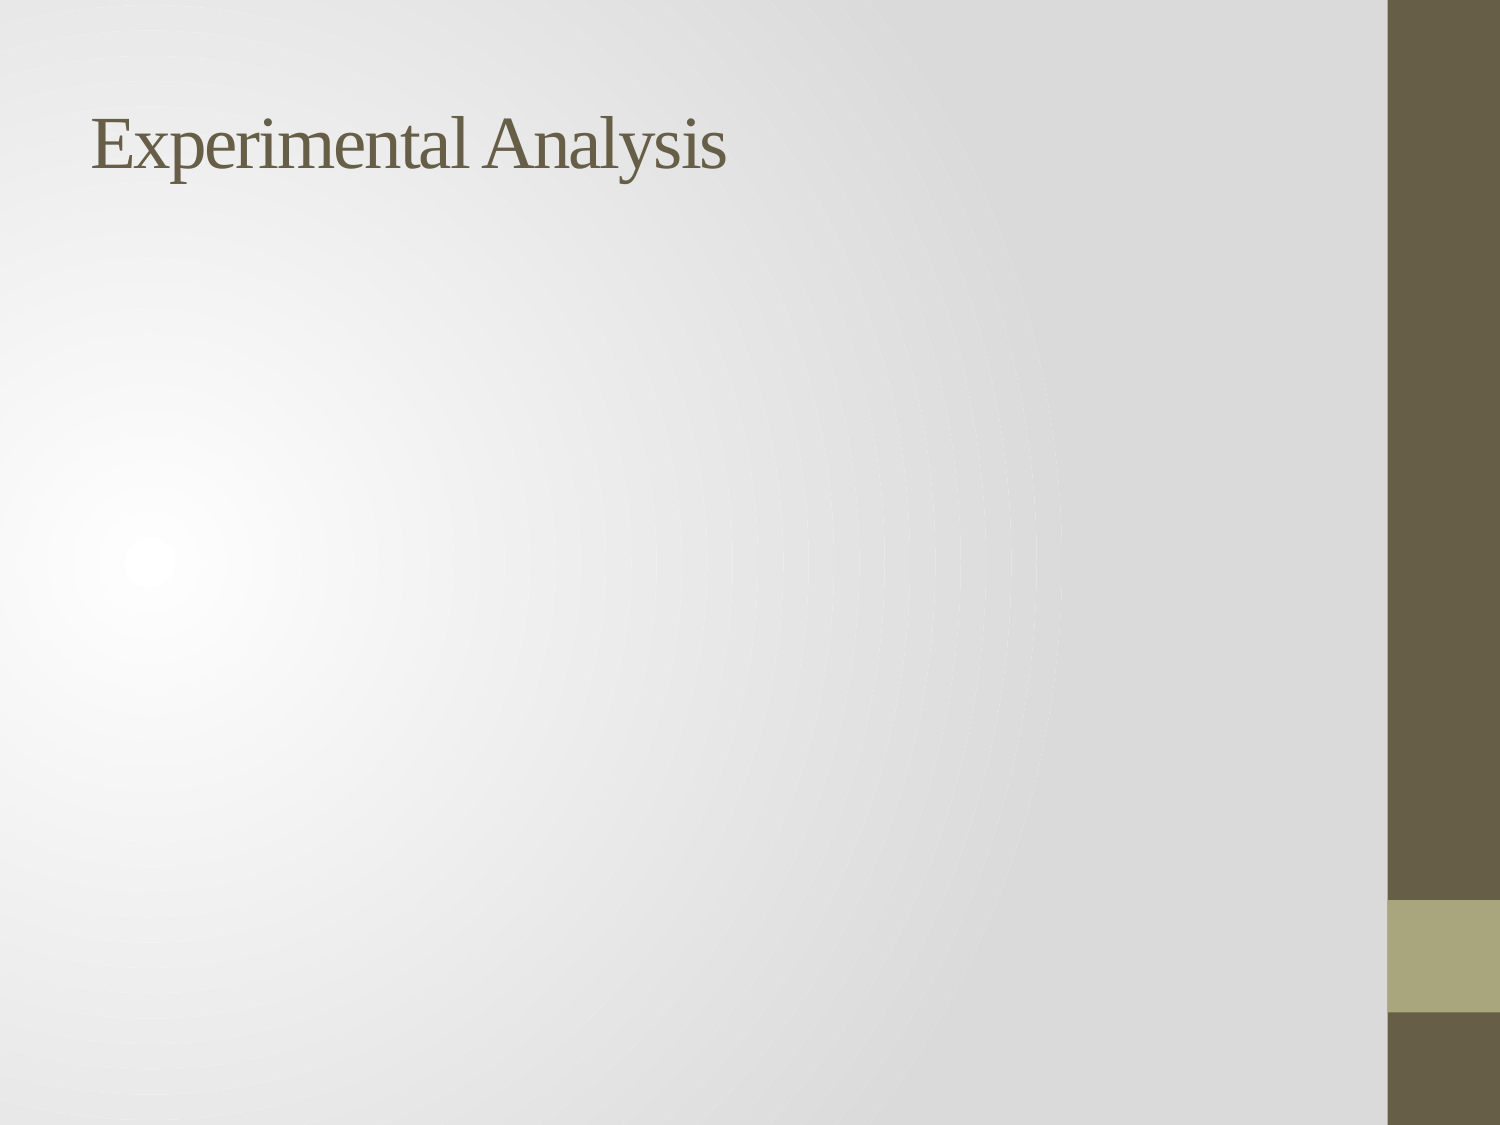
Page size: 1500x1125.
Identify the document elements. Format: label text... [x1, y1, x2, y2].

title Experimental Analysis [75, 45, 1325, 233]
